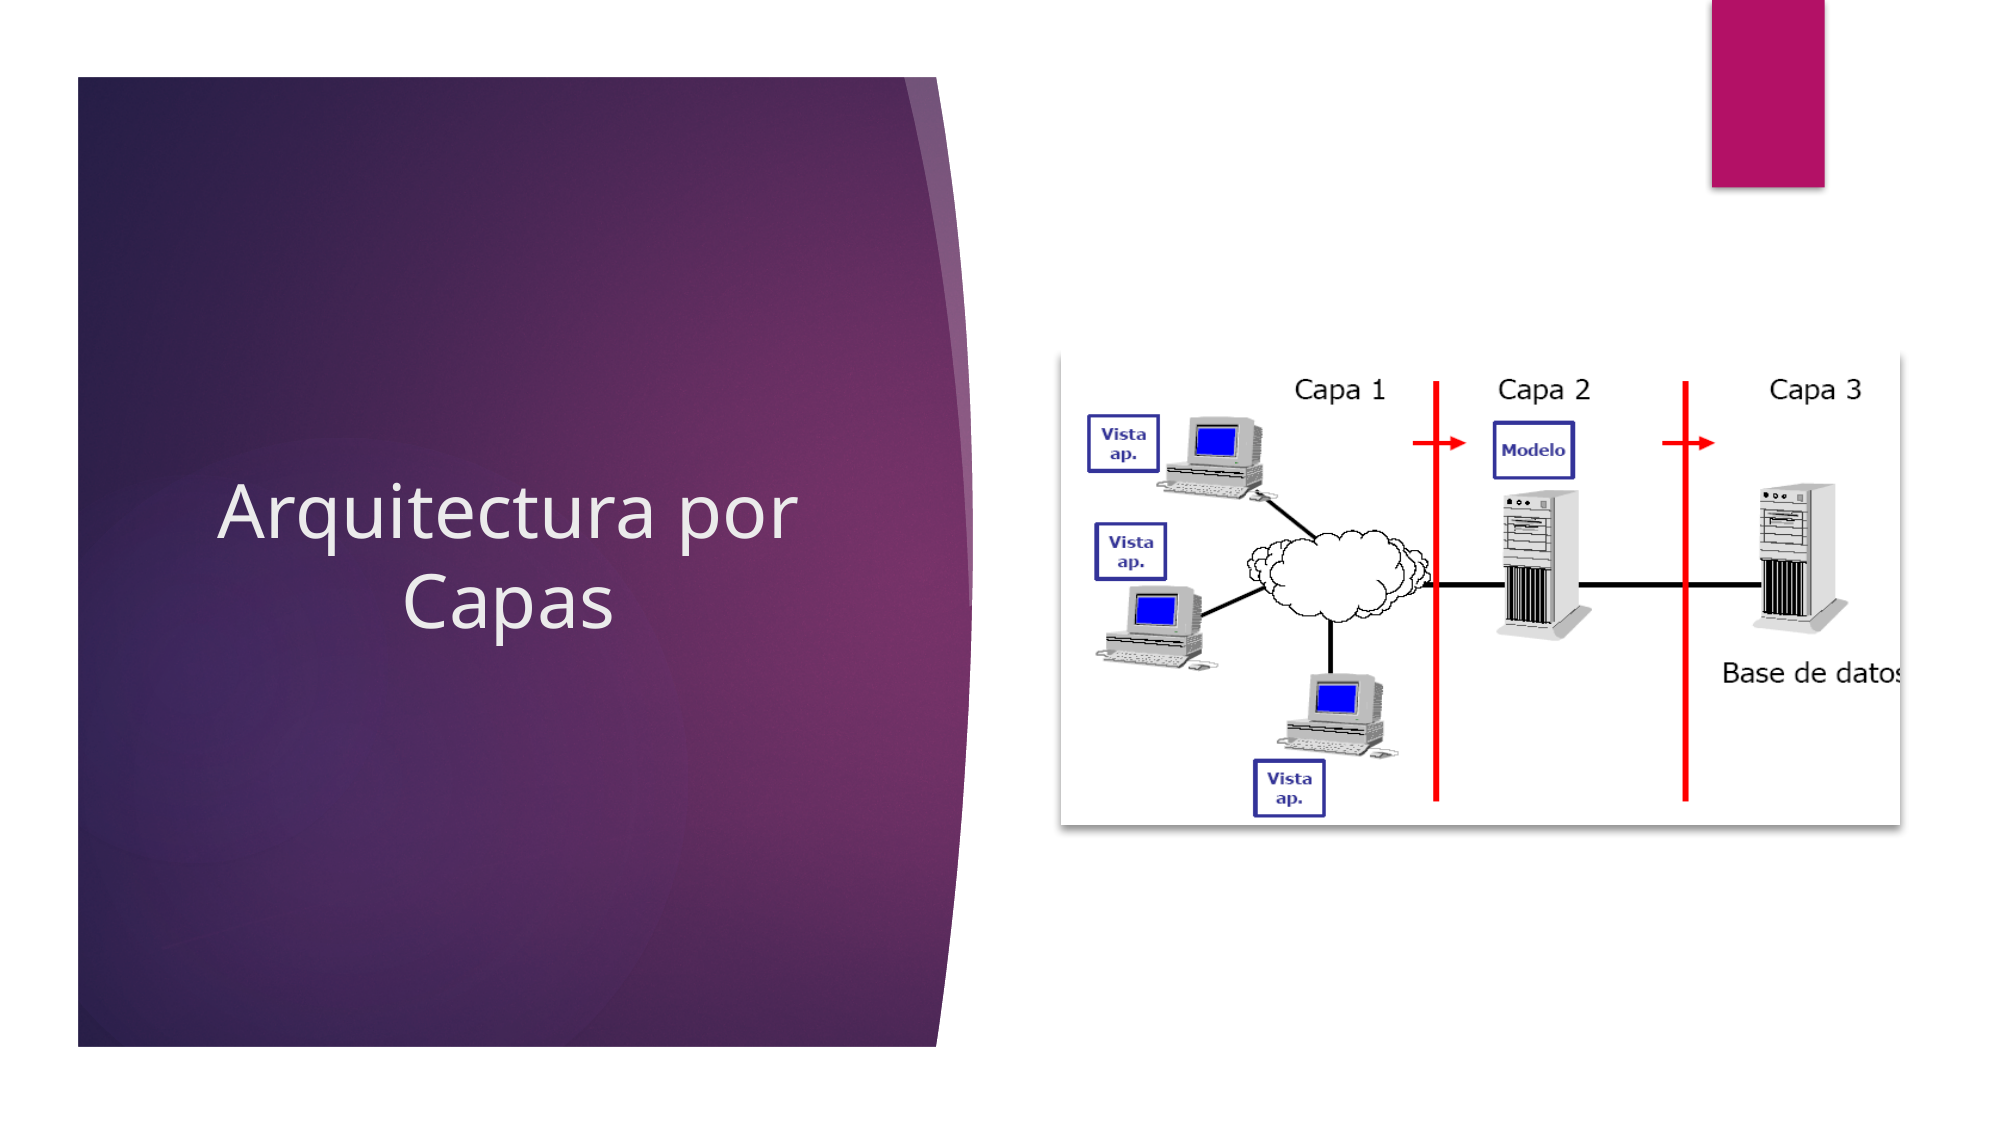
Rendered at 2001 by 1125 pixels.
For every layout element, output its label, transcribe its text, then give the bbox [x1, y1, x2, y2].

title Arquitectura por Capas [191, 366, 826, 652]
picture [1025, 349, 1901, 826]
